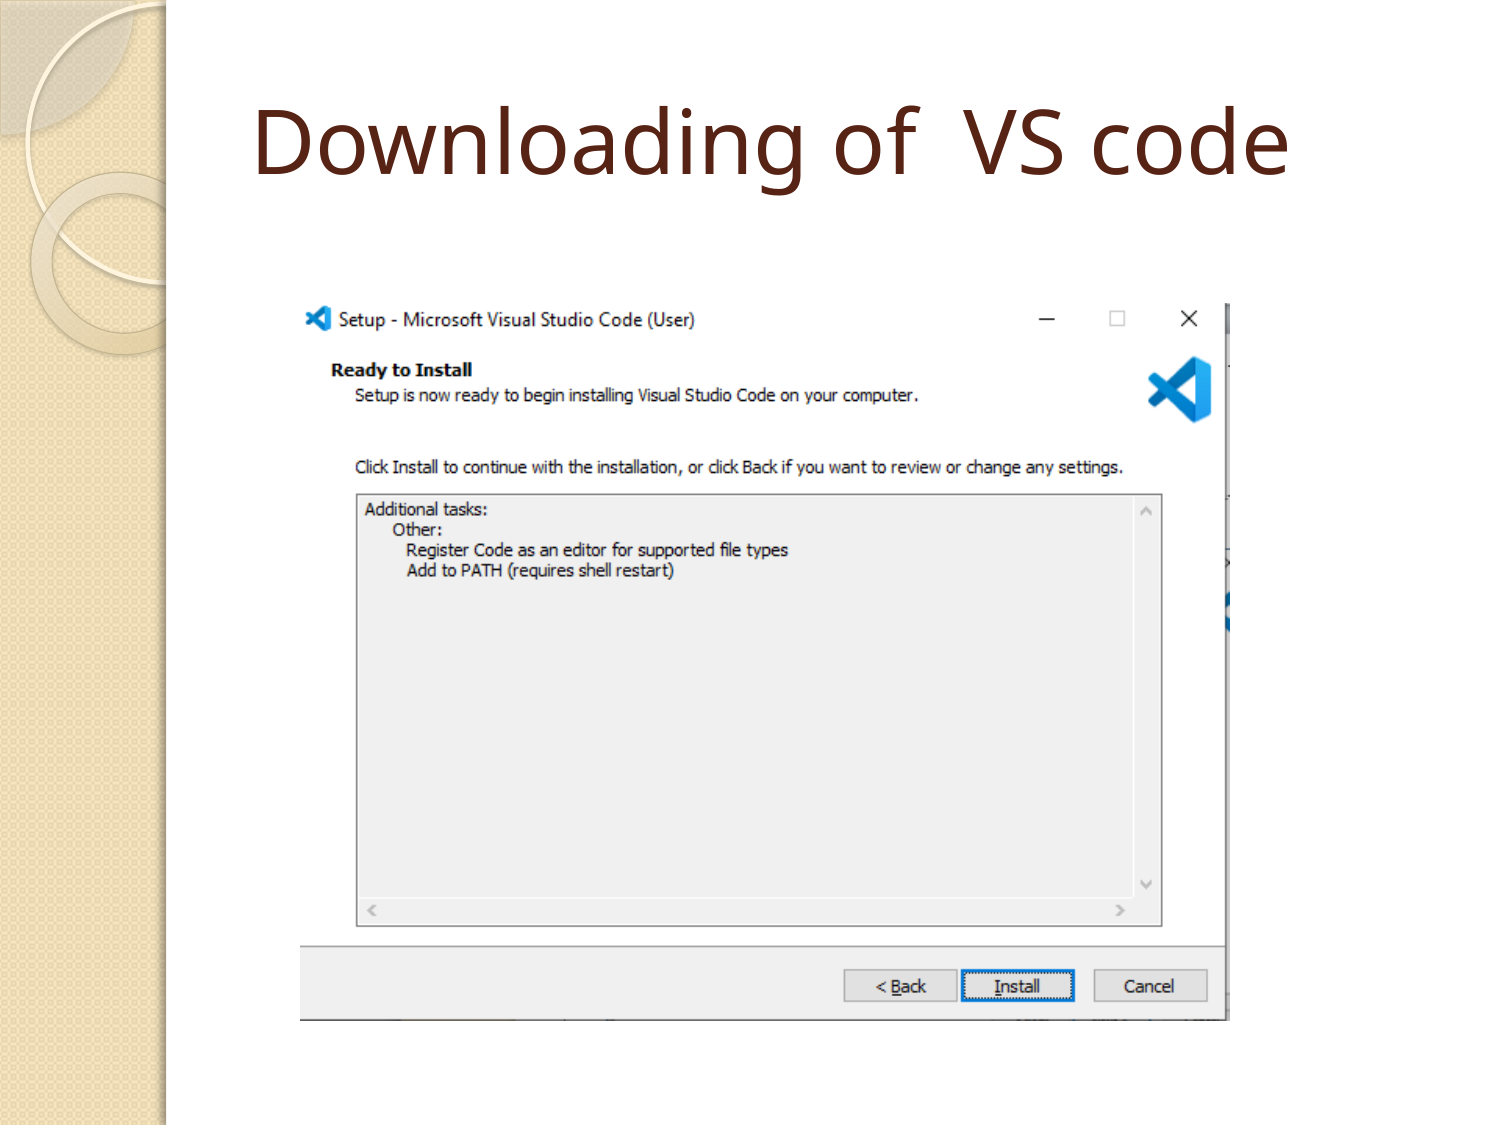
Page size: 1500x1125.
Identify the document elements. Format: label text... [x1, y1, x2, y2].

title Downloading of VS code [235, 45, 1466, 233]
picture [299, 303, 1230, 1021]
